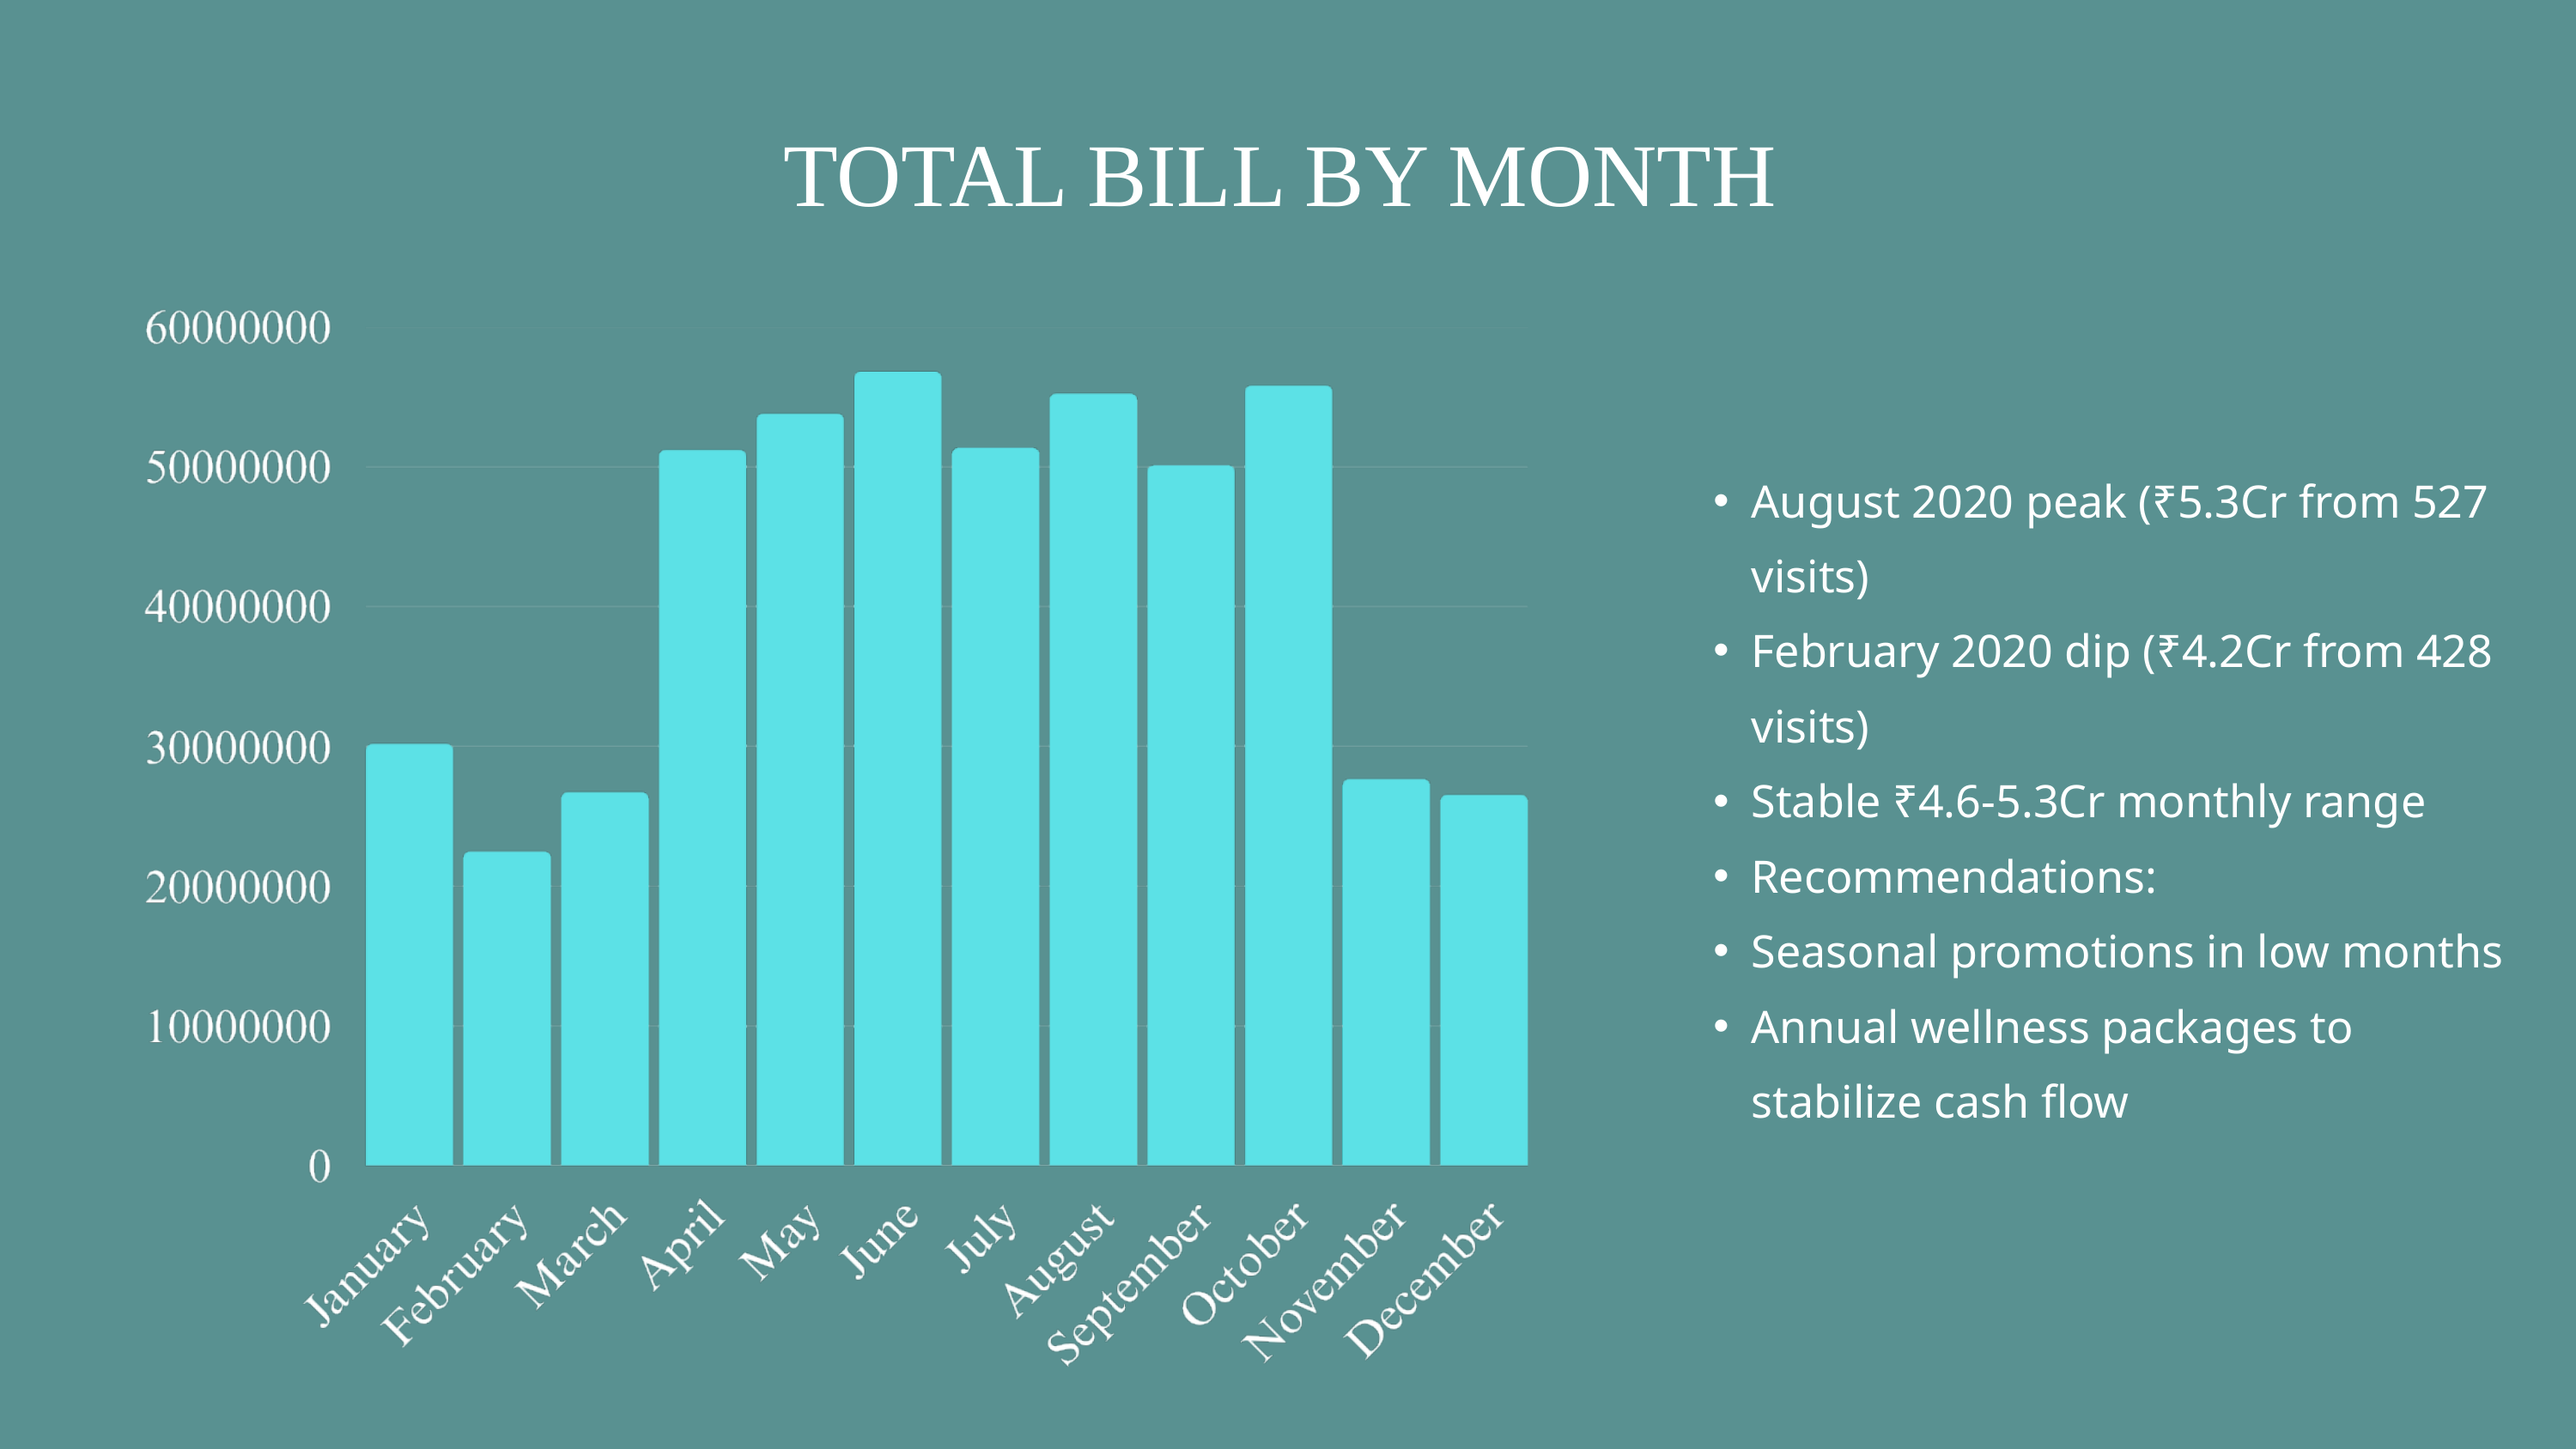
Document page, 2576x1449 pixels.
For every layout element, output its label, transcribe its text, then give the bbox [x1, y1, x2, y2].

text_box TOTAL BILL BY MONTH [674, 74, 1886, 225]
text_box August 2020 peak (₹5.3Cr from 527 visits) February 2020 dip (₹4.2Cr from 428 visits) Stable ₹4.6-5.3Cr monthly range Recommendations: Seasonal promotions in low months Annual wellness packages to stabilize cash flow [1675, 452, 2513, 1128]
picture [6, 171, 1668, 1449]
